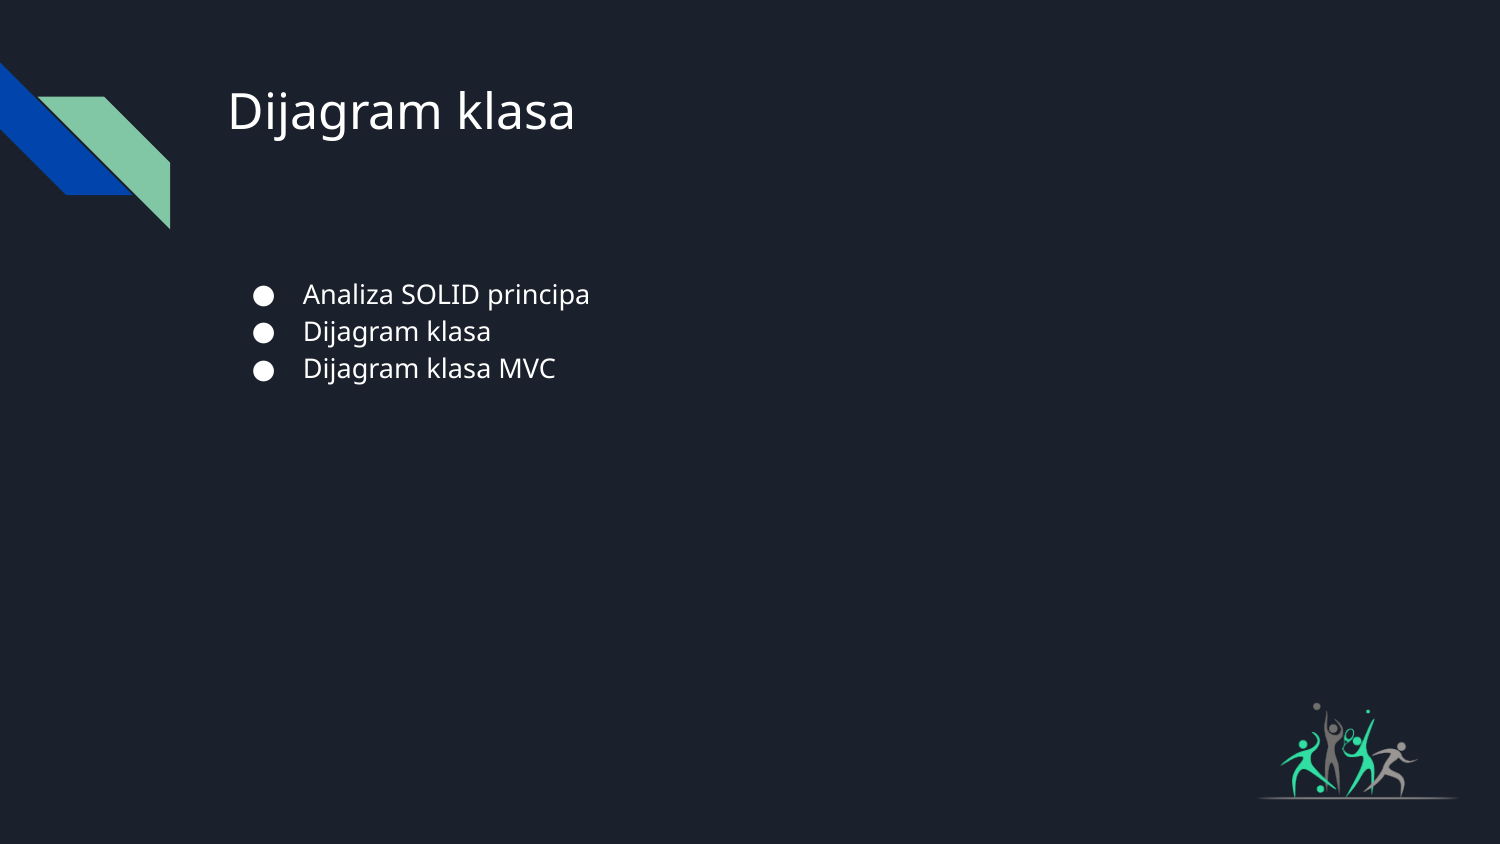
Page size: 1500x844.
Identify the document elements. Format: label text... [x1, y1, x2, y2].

picture [1208, 693, 1500, 844]
title Dijagram klasa [212, 64, 1368, 215]
list Analiza SOLID principa Dijagram klasa Dijagram klasa MVC [212, 257, 1368, 735]
